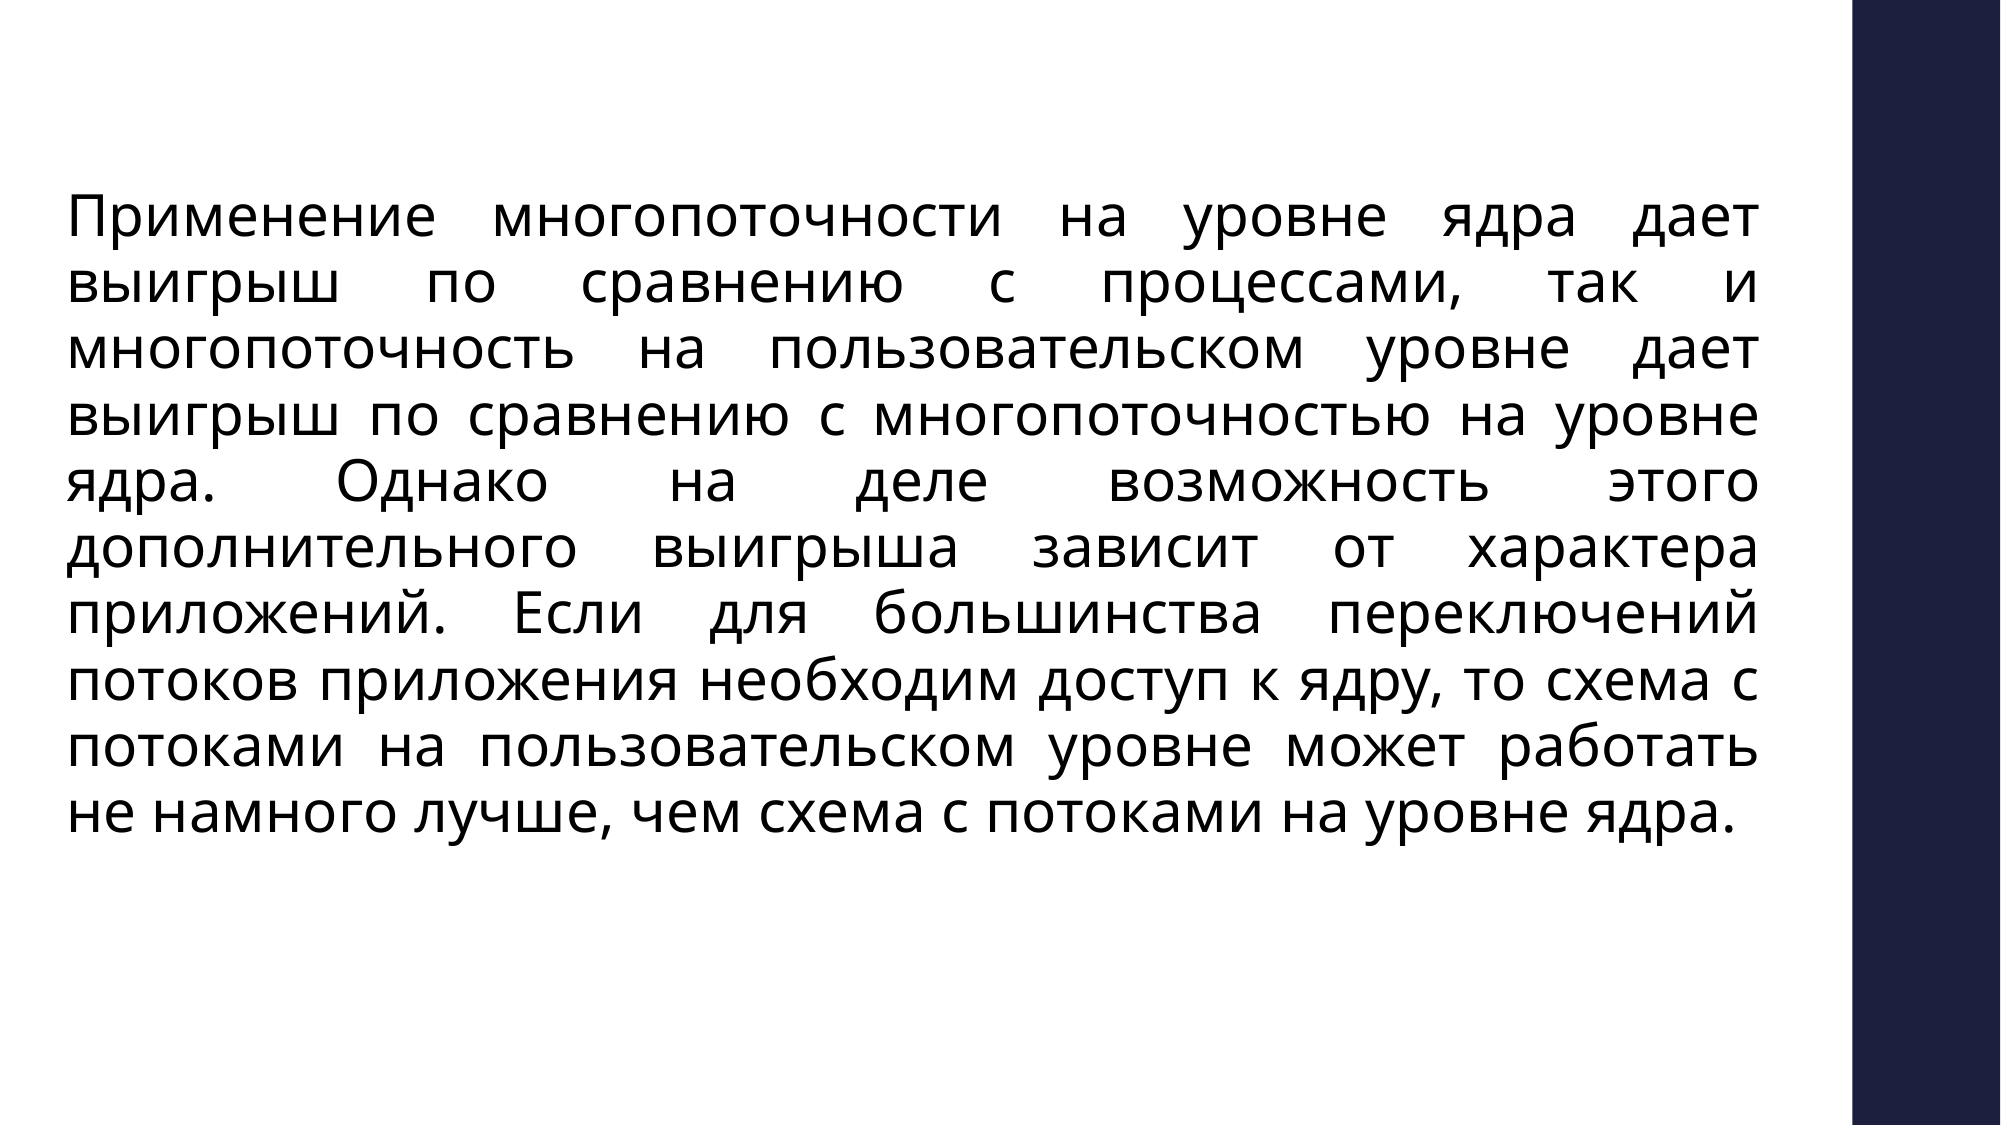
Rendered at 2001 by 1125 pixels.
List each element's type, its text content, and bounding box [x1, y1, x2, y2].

list Применение многопоточности на уровне ядра дает выигрыш по сравнению с процессами, так и многопоточность на пользовательском уровне дает выигрыш по сравнению с многопоточностью на уровне ядра. Однако на деле возможность этого дополнительного выигрыша зависит от характера приложений. Если для большинства переключений потоков приложения необходим доступ к ядру, то схема с потоками на пользовательском уровне может работать не намного лучше, чем схема с потоками на уровне ядра. [51, 175, 1778, 1036]
